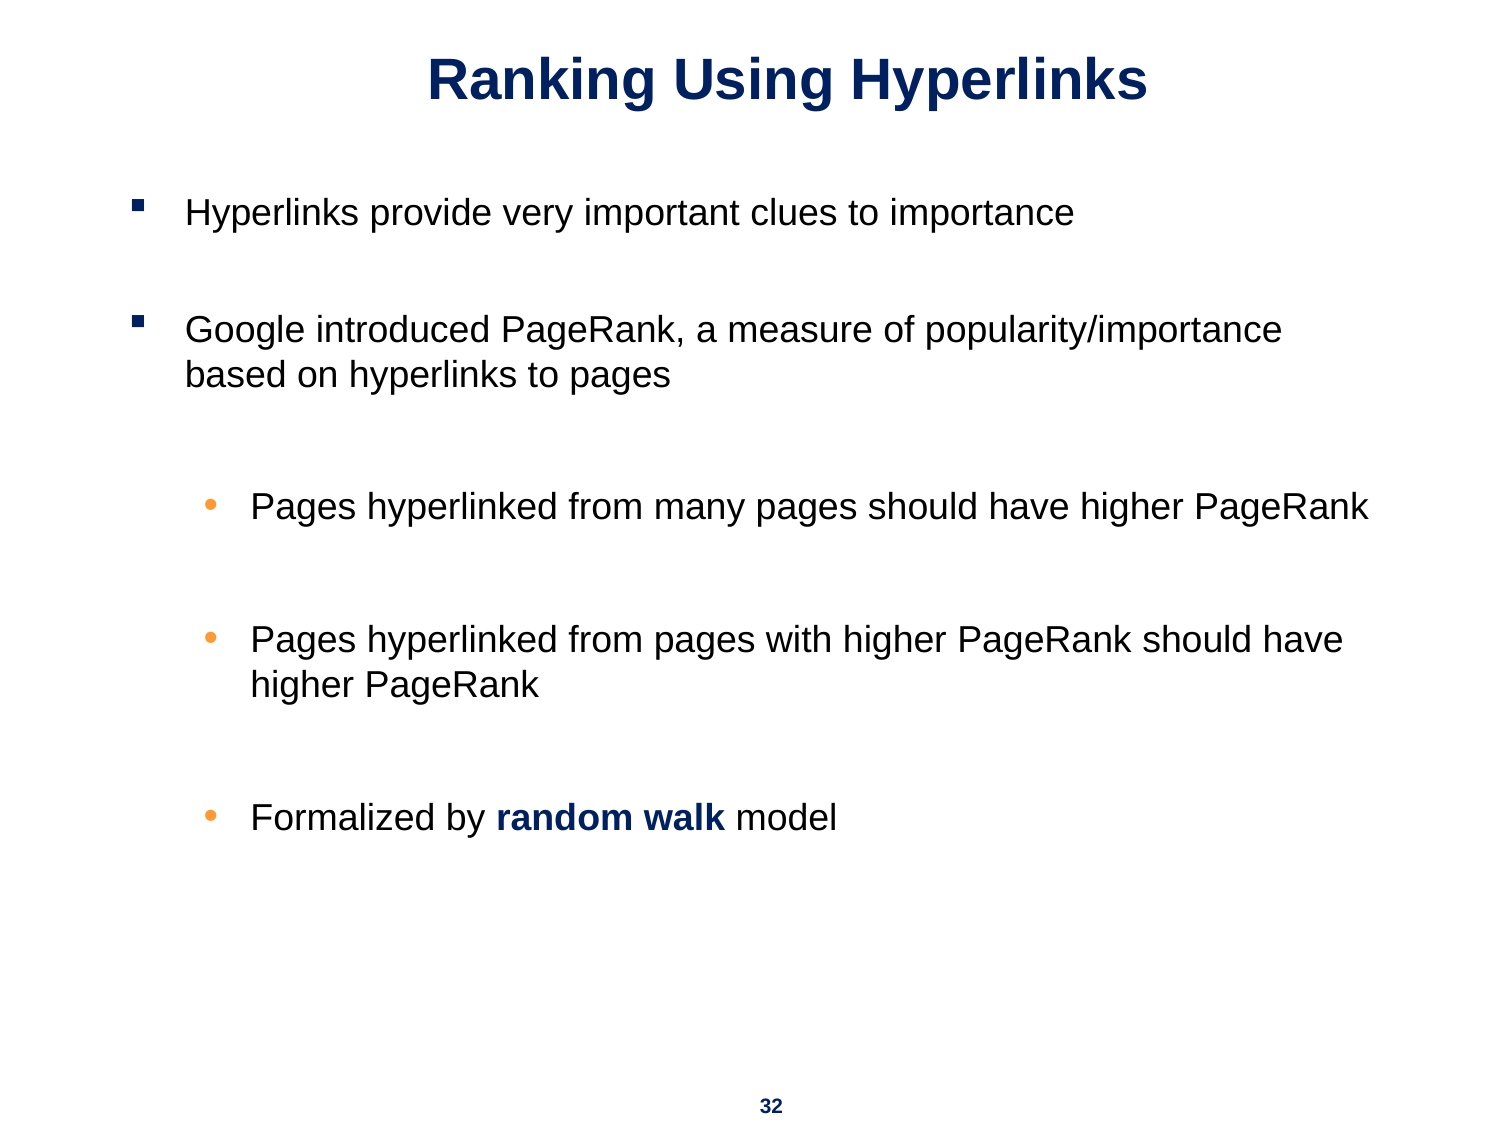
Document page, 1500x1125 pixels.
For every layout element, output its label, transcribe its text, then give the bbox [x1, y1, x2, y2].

list Hyperlinks provide very important clues to importance Google introduced PageRank, a measure of popularity/importance based on hyperlinks to pages Pages hyperlinked from many pages should have higher PageRank Pages hyperlinked from pages with higher PageRank should have higher PageRank Formalized by random walk model [113, 180, 1385, 1062]
title Ranking Using Hyperlinks [125, 18, 1452, 120]
